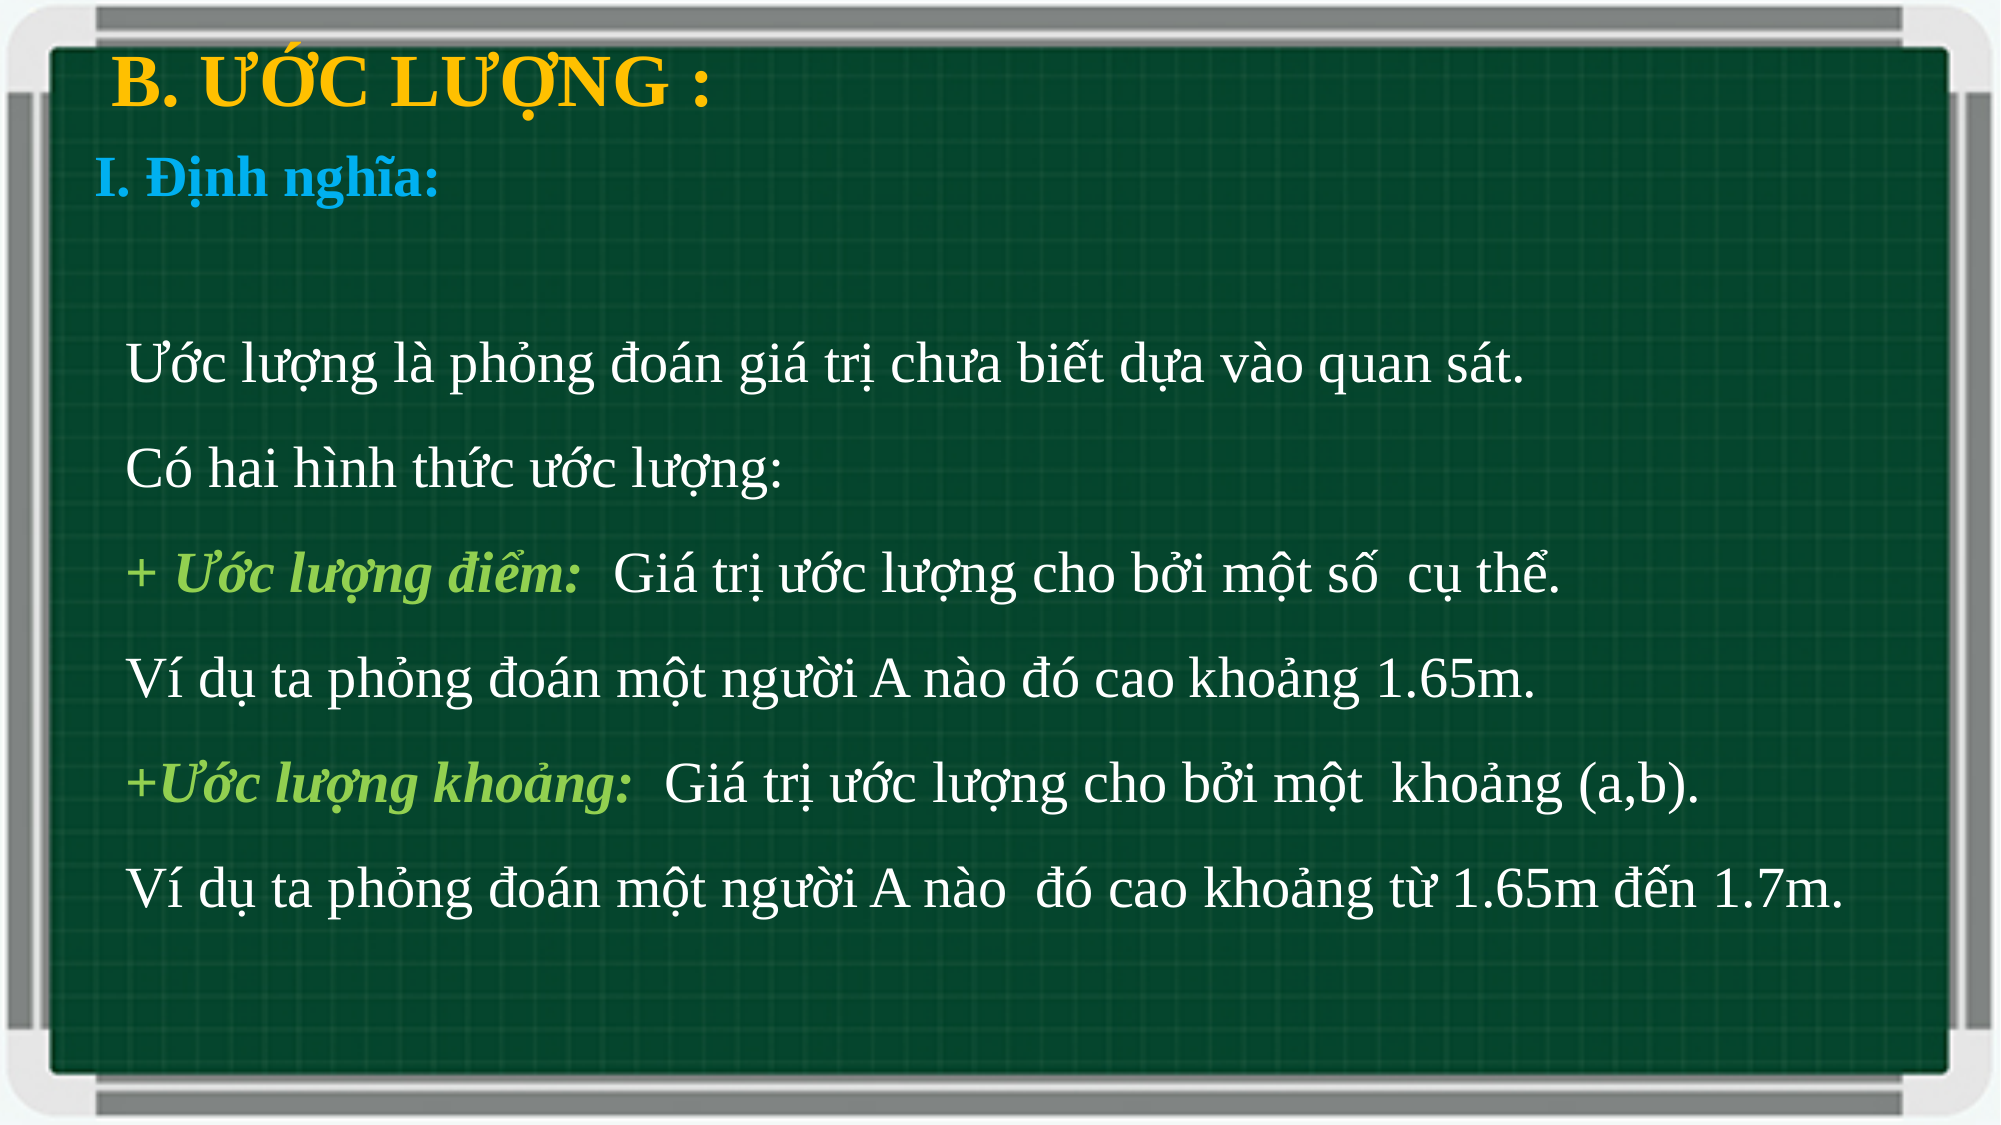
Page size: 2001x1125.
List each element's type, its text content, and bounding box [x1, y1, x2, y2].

text_box Ước lượng là phỏng đoán giá trị chưa biết dựa vào quan sát. Có hai hình thức ước lượng: + Ước lượng điểm: Giá trị ước lượng cho bởi một số cụ thể. Ví dụ ta phỏng đoán một người A nào đó cao khoảng 1.65m. +Ước lượng khoảng: Giá trị ước lượng cho bởi một khoảng (a,b). Ví dụ ta phỏng đoán một người A nào đó cao khoảng từ 1.65m đến 1.7m. [110, 282, 1884, 927]
picture [0, 0, 2001, 1125]
text_box B. ƯỚC LƯỢNG : [97, 24, 749, 130]
text_box I. Định nghĩa: [79, 130, 458, 216]
